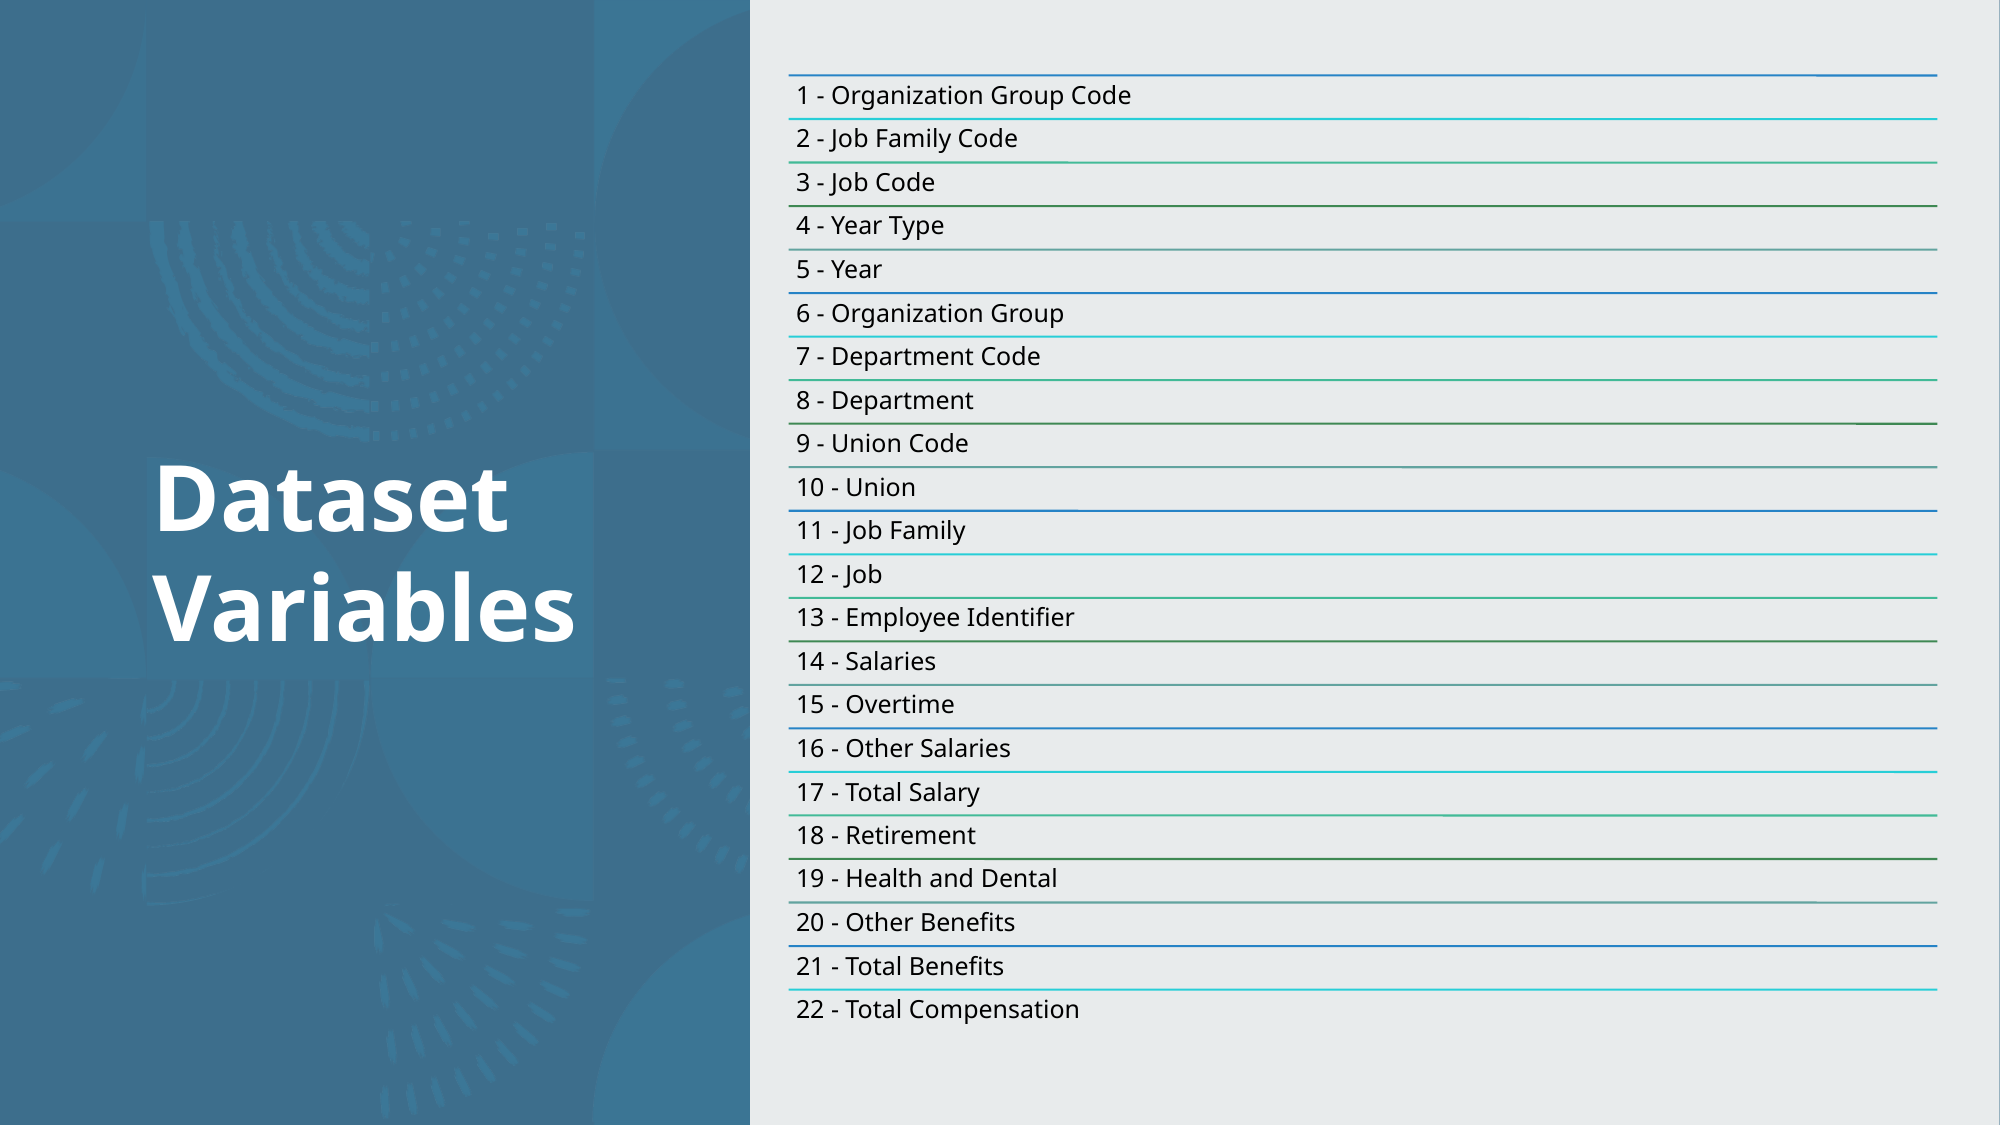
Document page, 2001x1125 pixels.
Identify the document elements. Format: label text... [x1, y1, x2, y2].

text_box [0, 0, 751, 1125]
text_box [751, 0, 2000, 1125]
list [788, 74, 1938, 1034]
title Dataset Variables [137, 91, 600, 1007]
